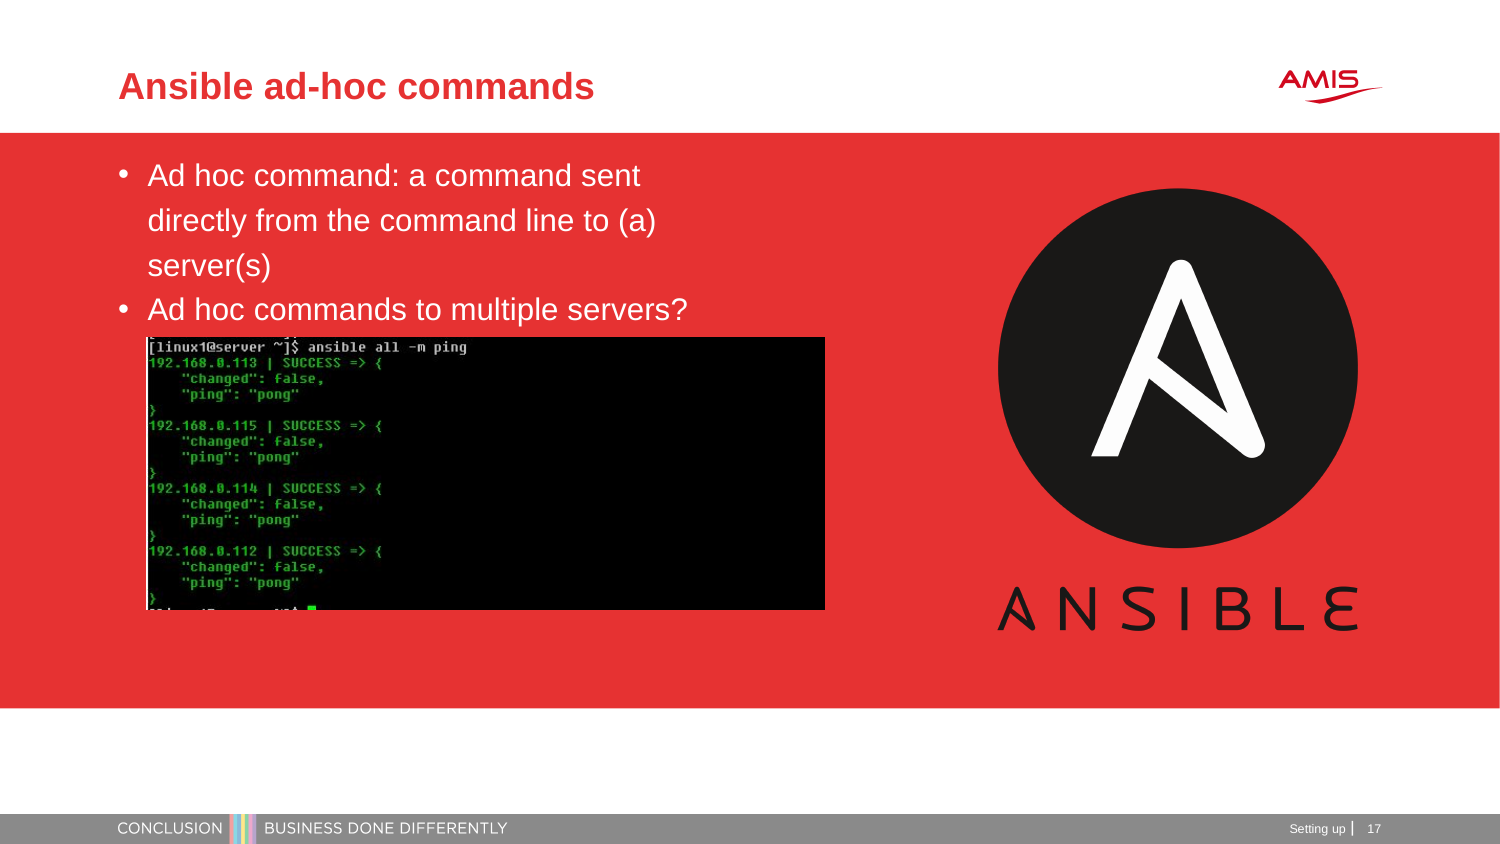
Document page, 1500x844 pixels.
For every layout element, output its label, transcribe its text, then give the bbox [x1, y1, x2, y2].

picture [997, 188, 1359, 633]
text_box Ad hoc command: a command sent directly from the command line to (a) server(s) Ad hoc commands to multiple servers? [118, 147, 732, 706]
text_box Ansible ad-hoc commands [118, 47, 1205, 130]
text_box Setting up [814, 820, 1347, 839]
picture [146, 337, 826, 610]
text_box <number> [1358, 820, 1382, 839]
picture [1205, 59, 1388, 106]
